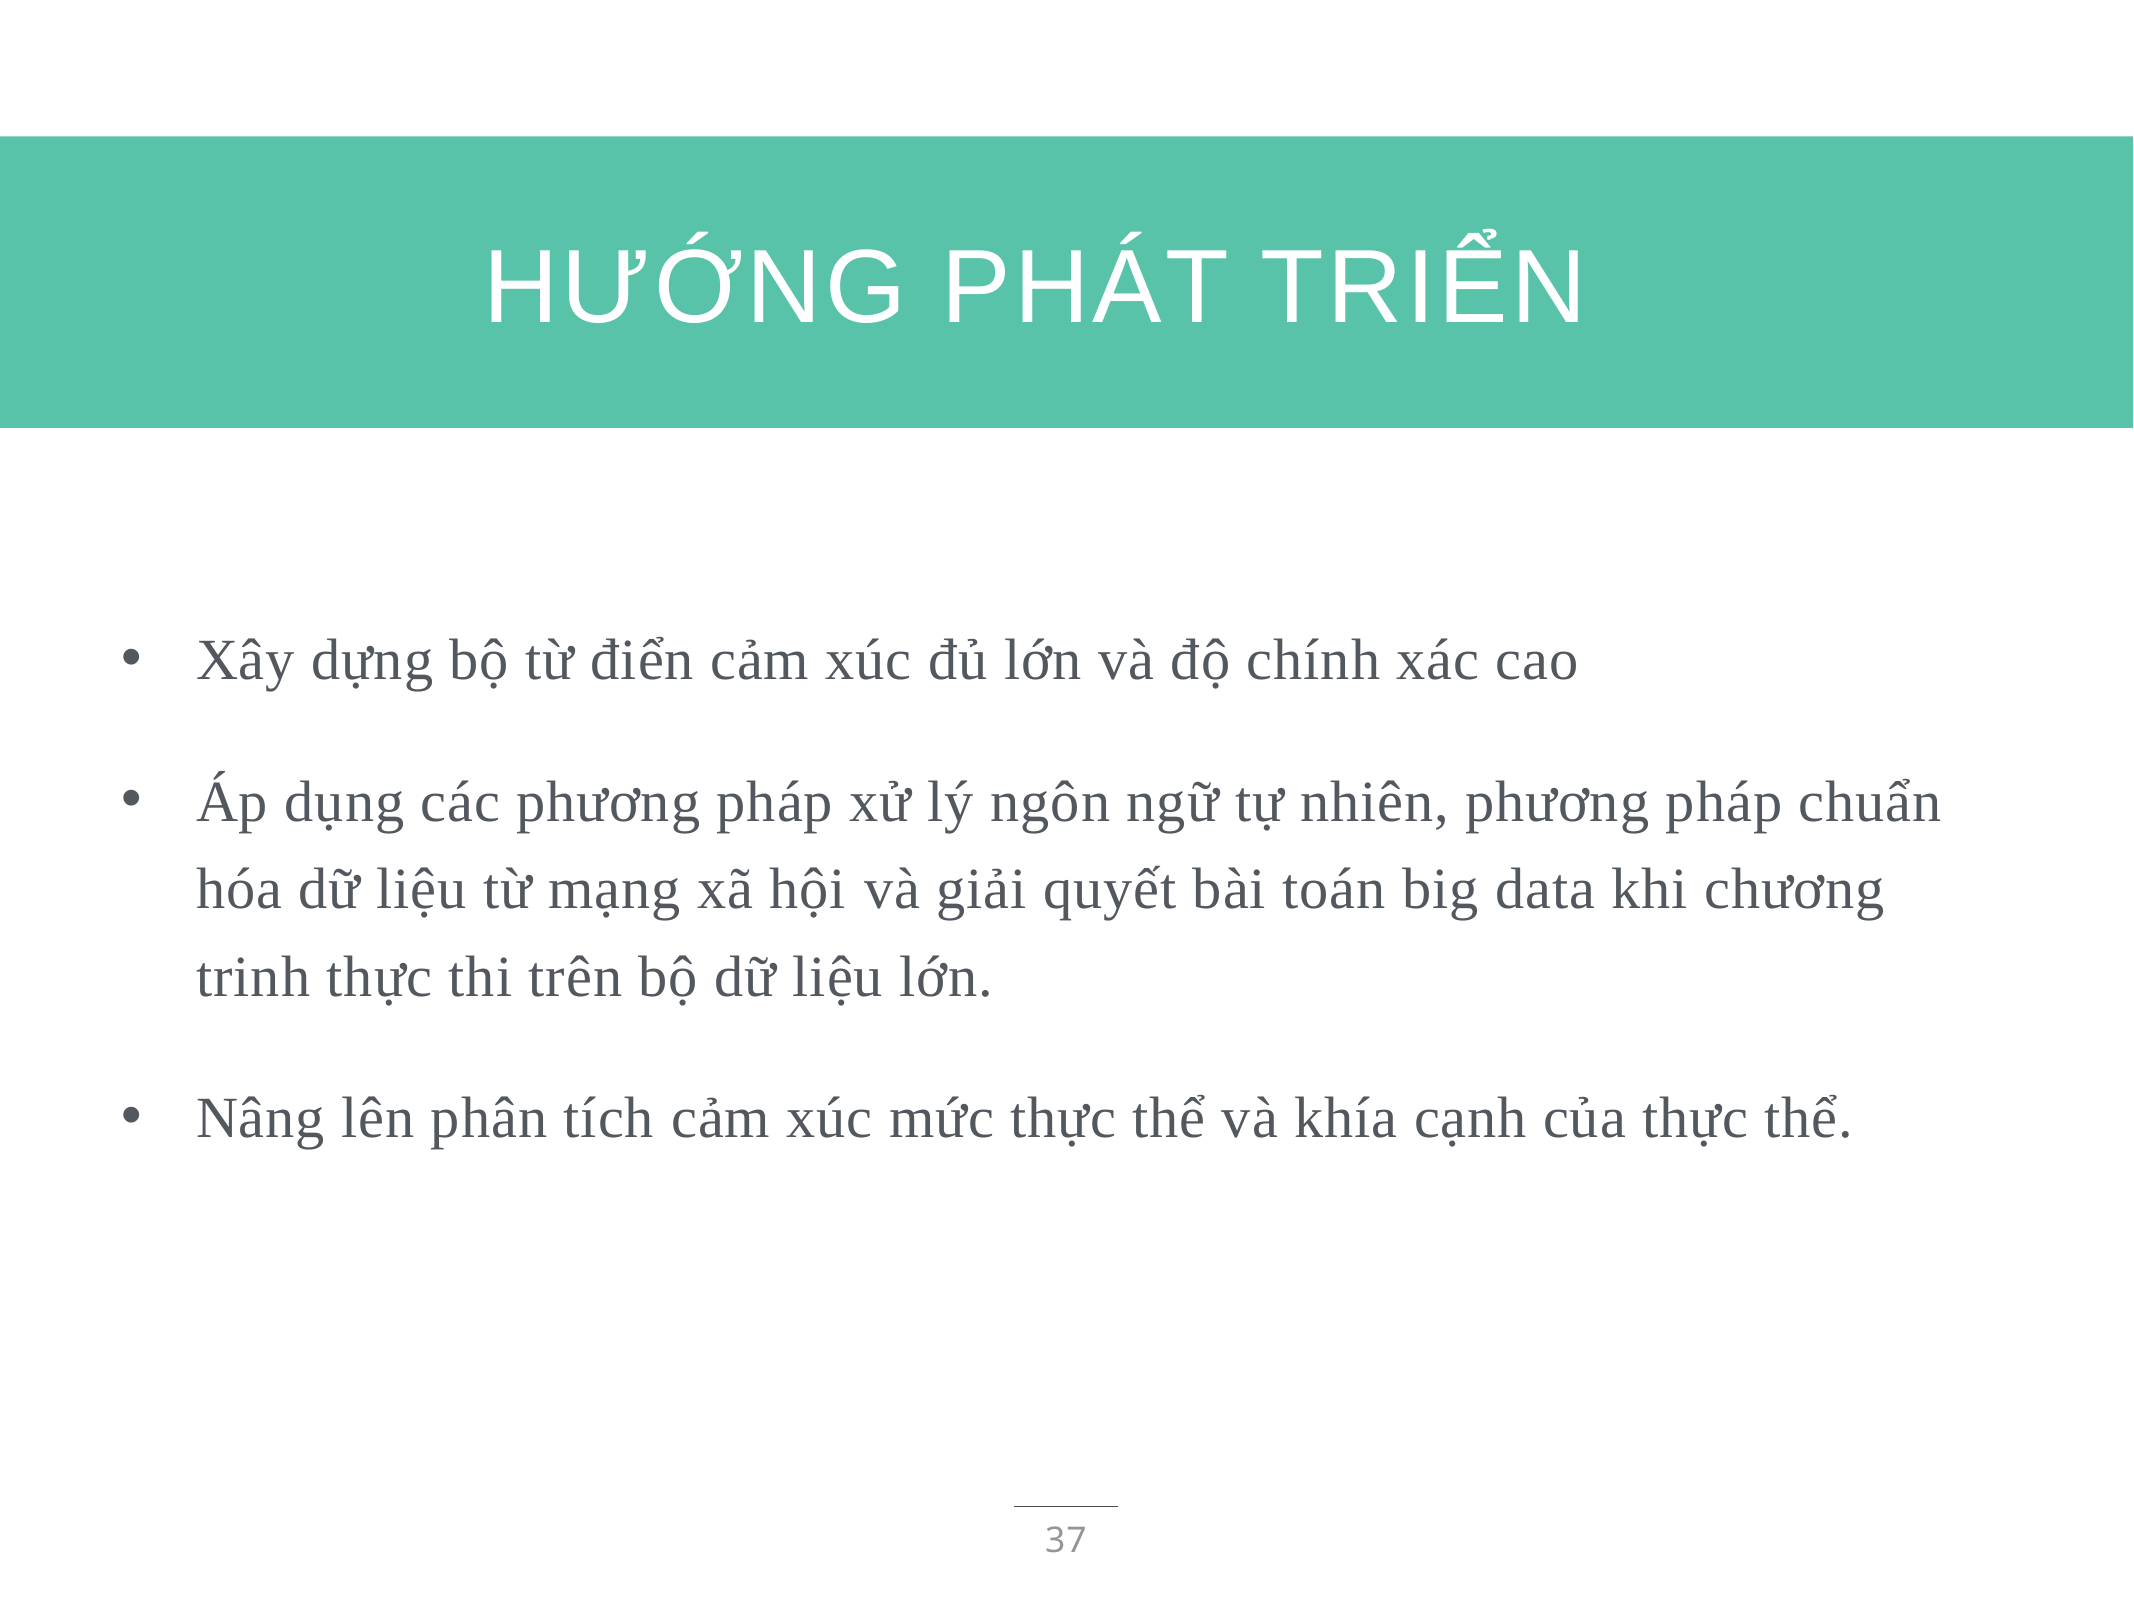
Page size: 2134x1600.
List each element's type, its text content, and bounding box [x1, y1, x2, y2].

title HƯỚNG PHÁT TRIỂN [170, 166, 1901, 397]
text_box Xây dựng bộ từ điển cảm xúc đủ lớn và độ chính xác cao Áp dụng các phương pháp xử lý ngôn ngữ tự nhiên, phương pháp chuẩn hóa dữ liệu từ mạng xã hội và giải quyết bài toán big data khi chương trinh thực thi trên bộ dữ liệu lớn. Nâng lên phân tích cảm xúc mức thực thể và khía cạnh của thực thể. [112, 595, 1959, 1158]
slide_number 37 [1023, 1507, 1109, 1571]
